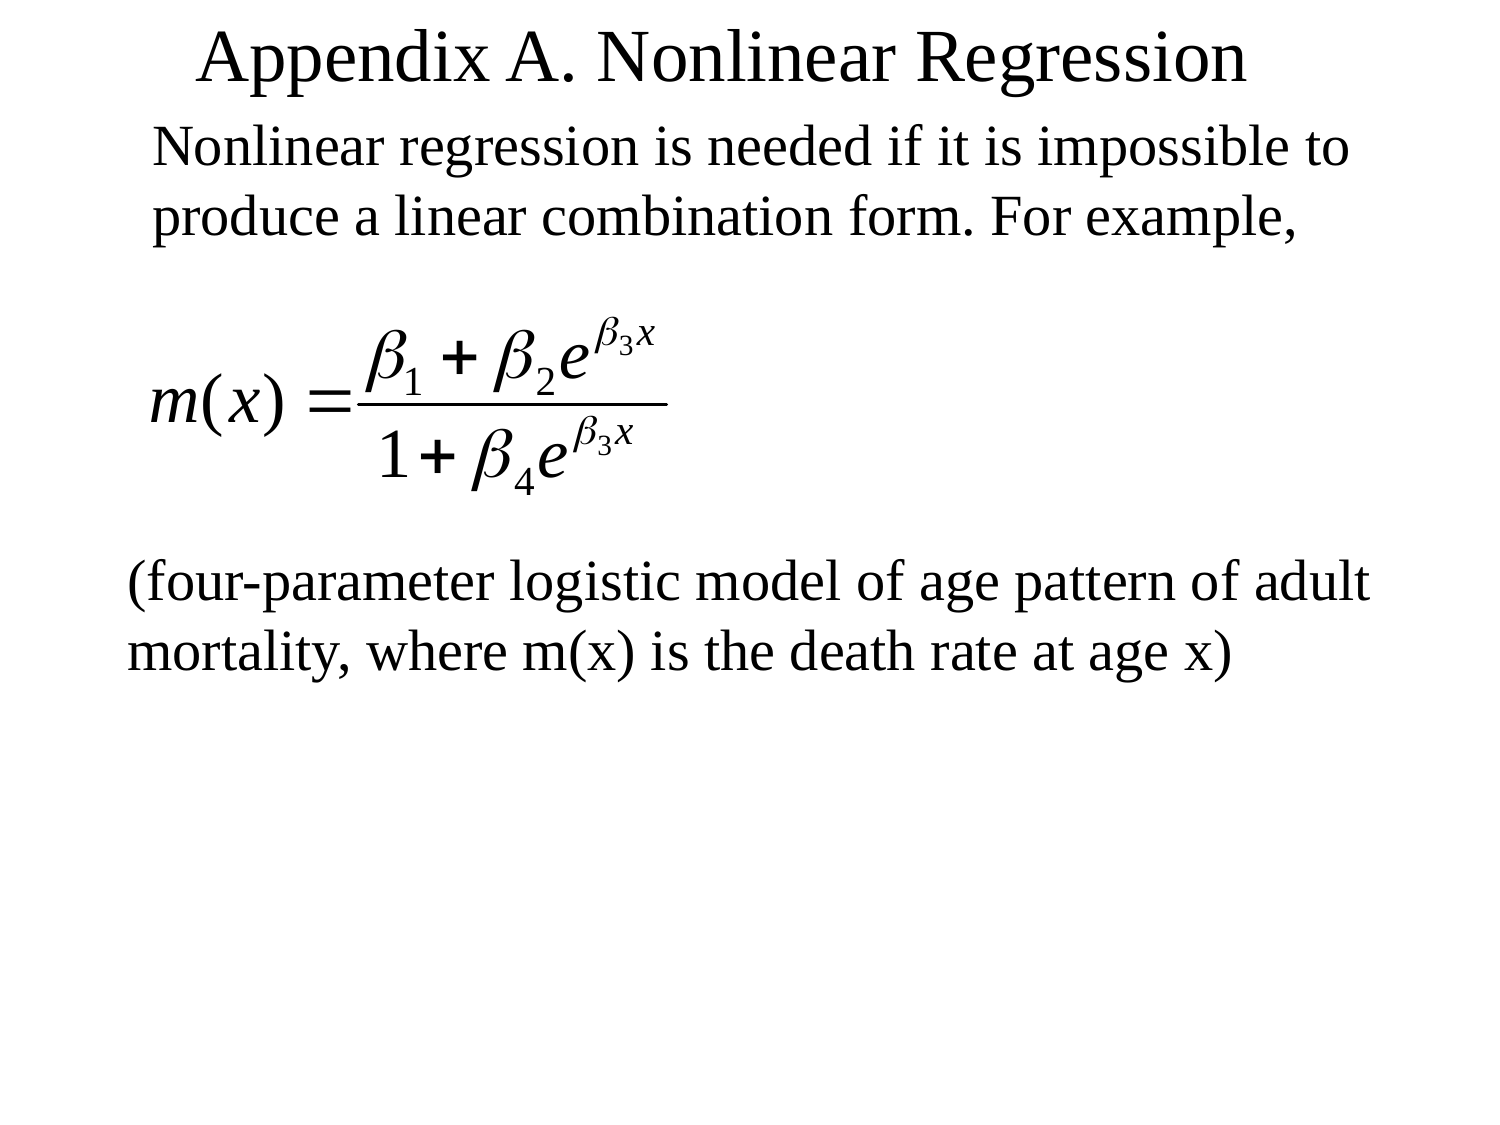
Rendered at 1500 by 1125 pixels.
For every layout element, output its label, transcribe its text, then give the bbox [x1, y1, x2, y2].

text_box Appendix A. Nonlinear Regression [24, 0, 1438, 104]
text_box (four-parameter logistic model of age pattern of adult mortality, where m(x) is the death rate at age x) [112, 534, 1388, 710]
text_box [137, 299, 680, 511]
text_box Nonlinear regression is needed if it is impossible to produce a linear combination form. For example, [137, 104, 1413, 275]
